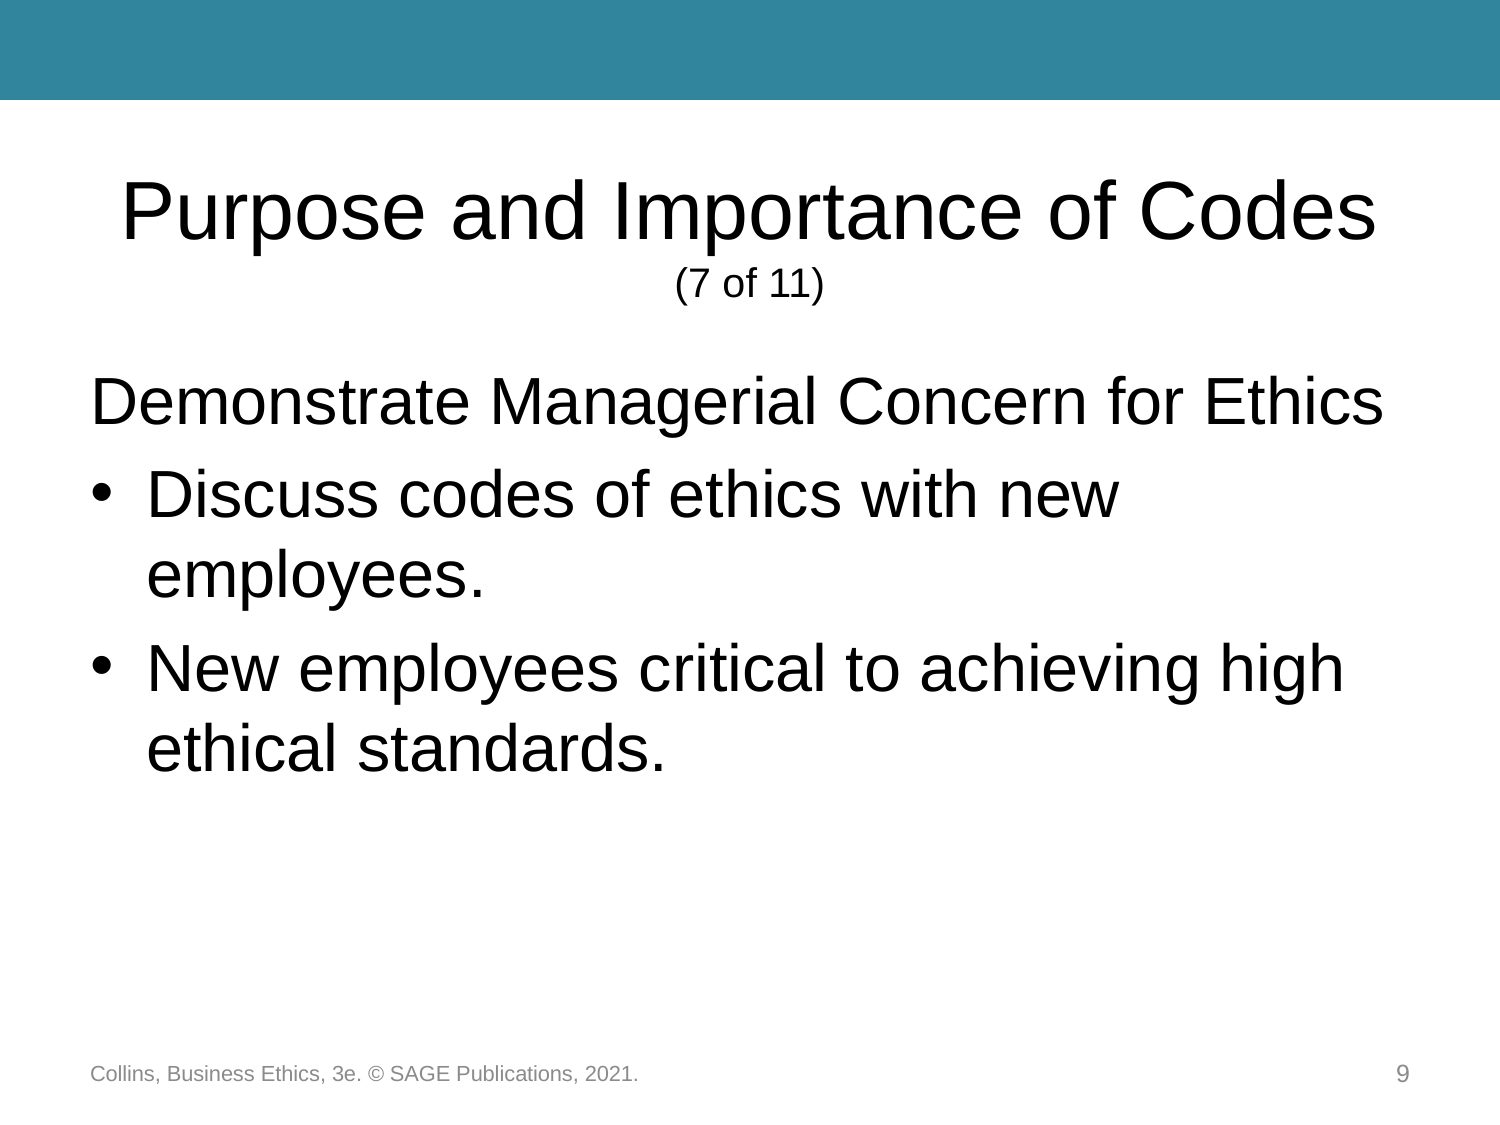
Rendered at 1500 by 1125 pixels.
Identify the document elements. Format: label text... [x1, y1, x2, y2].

slide_number 9 [1350, 1042, 1425, 1103]
footer Collins, Business Ethics, 3e. © SAGE Publications, 2021. [75, 1042, 1313, 1103]
list Demonstrate Managerial Concern for Ethics Discuss codes of ethics with new employees. New employees critical to achieving high ethical standards. [75, 350, 1425, 1005]
title Purpose and Importance of Codes (7 of 11) [75, 137, 1425, 325]
